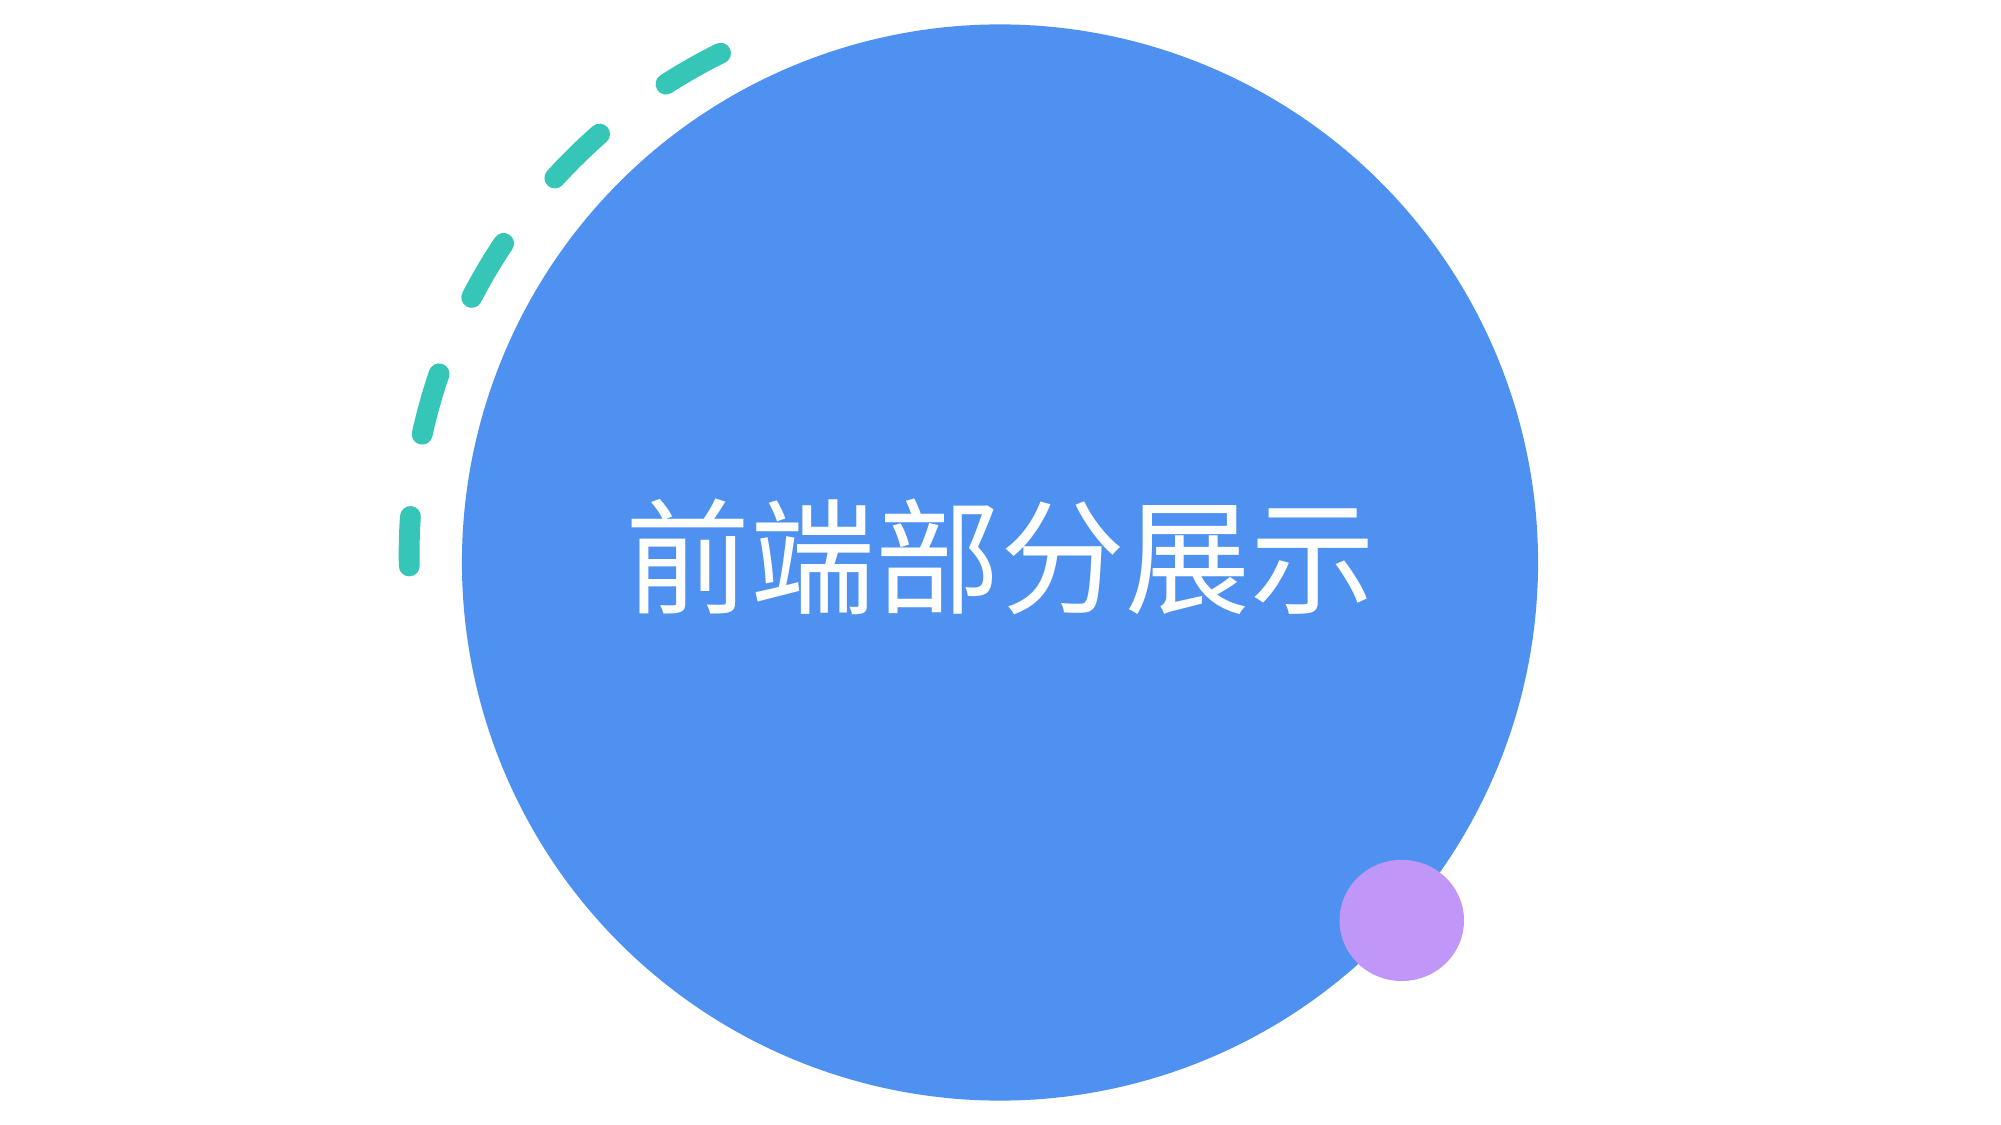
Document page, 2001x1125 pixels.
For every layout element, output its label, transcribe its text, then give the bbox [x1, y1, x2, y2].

title 前端部分展示 [544, 226, 1457, 639]
